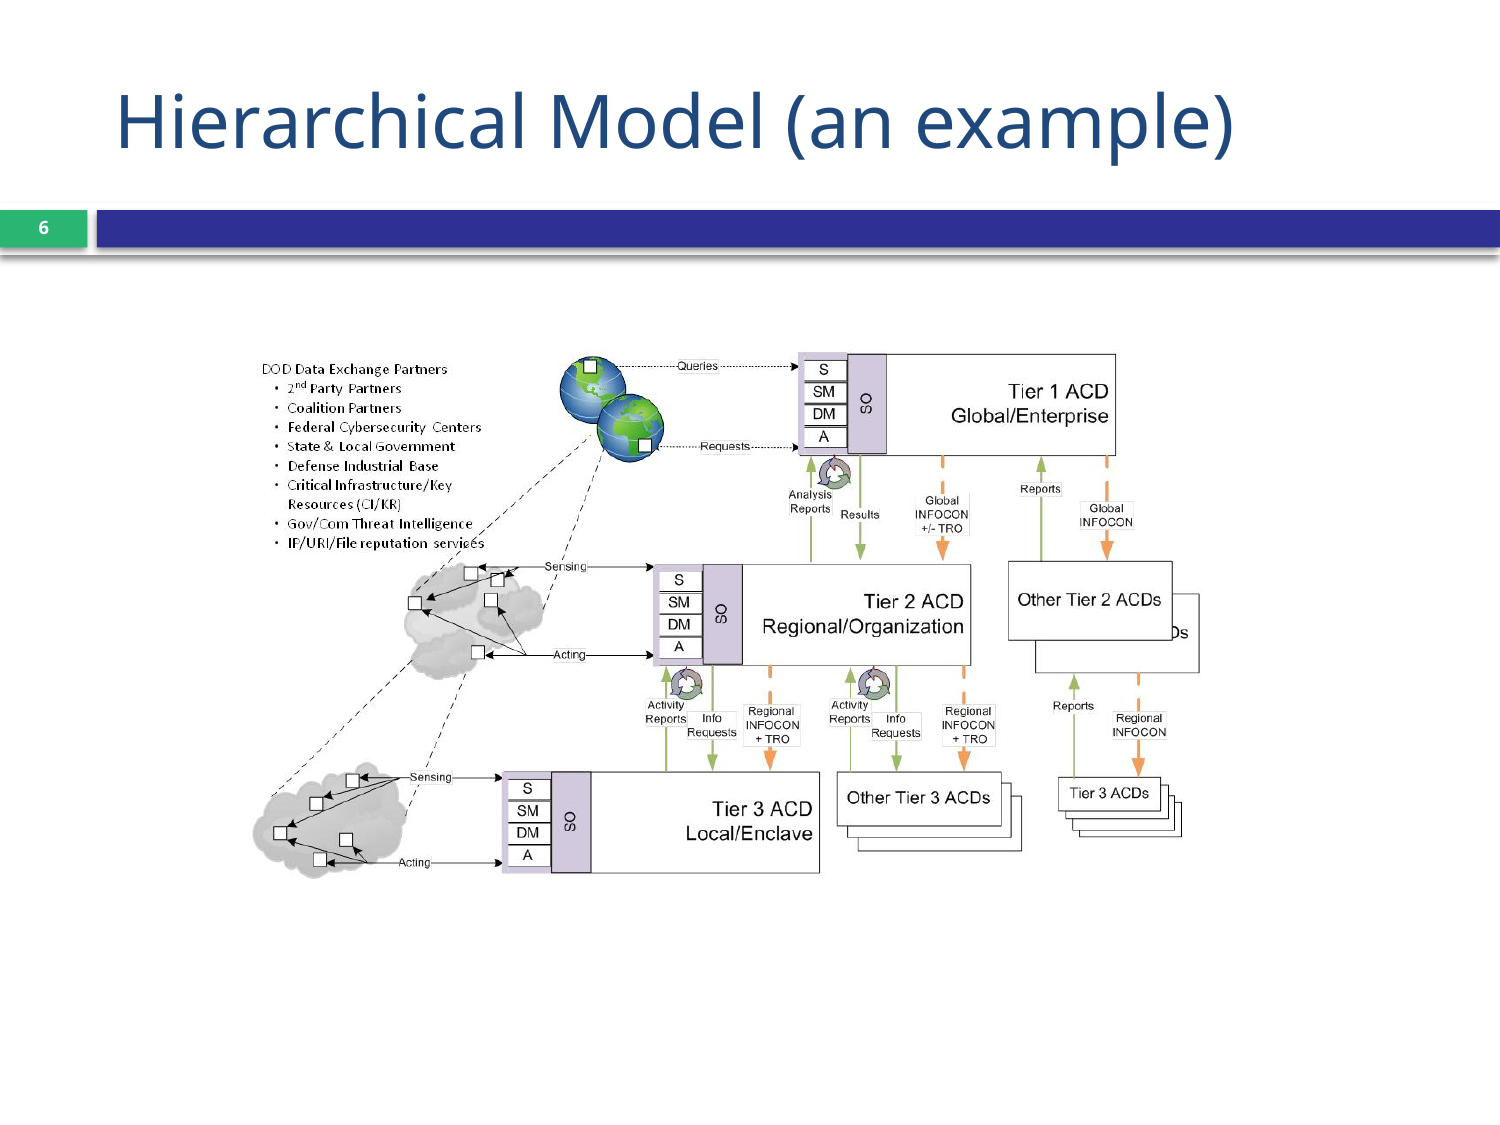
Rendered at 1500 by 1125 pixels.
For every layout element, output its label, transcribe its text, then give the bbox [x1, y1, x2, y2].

title Hierarchical Model (an example) [99, 37, 1438, 200]
picture [249, 349, 1203, 882]
slide_number 6 [0, 208, 88, 249]
